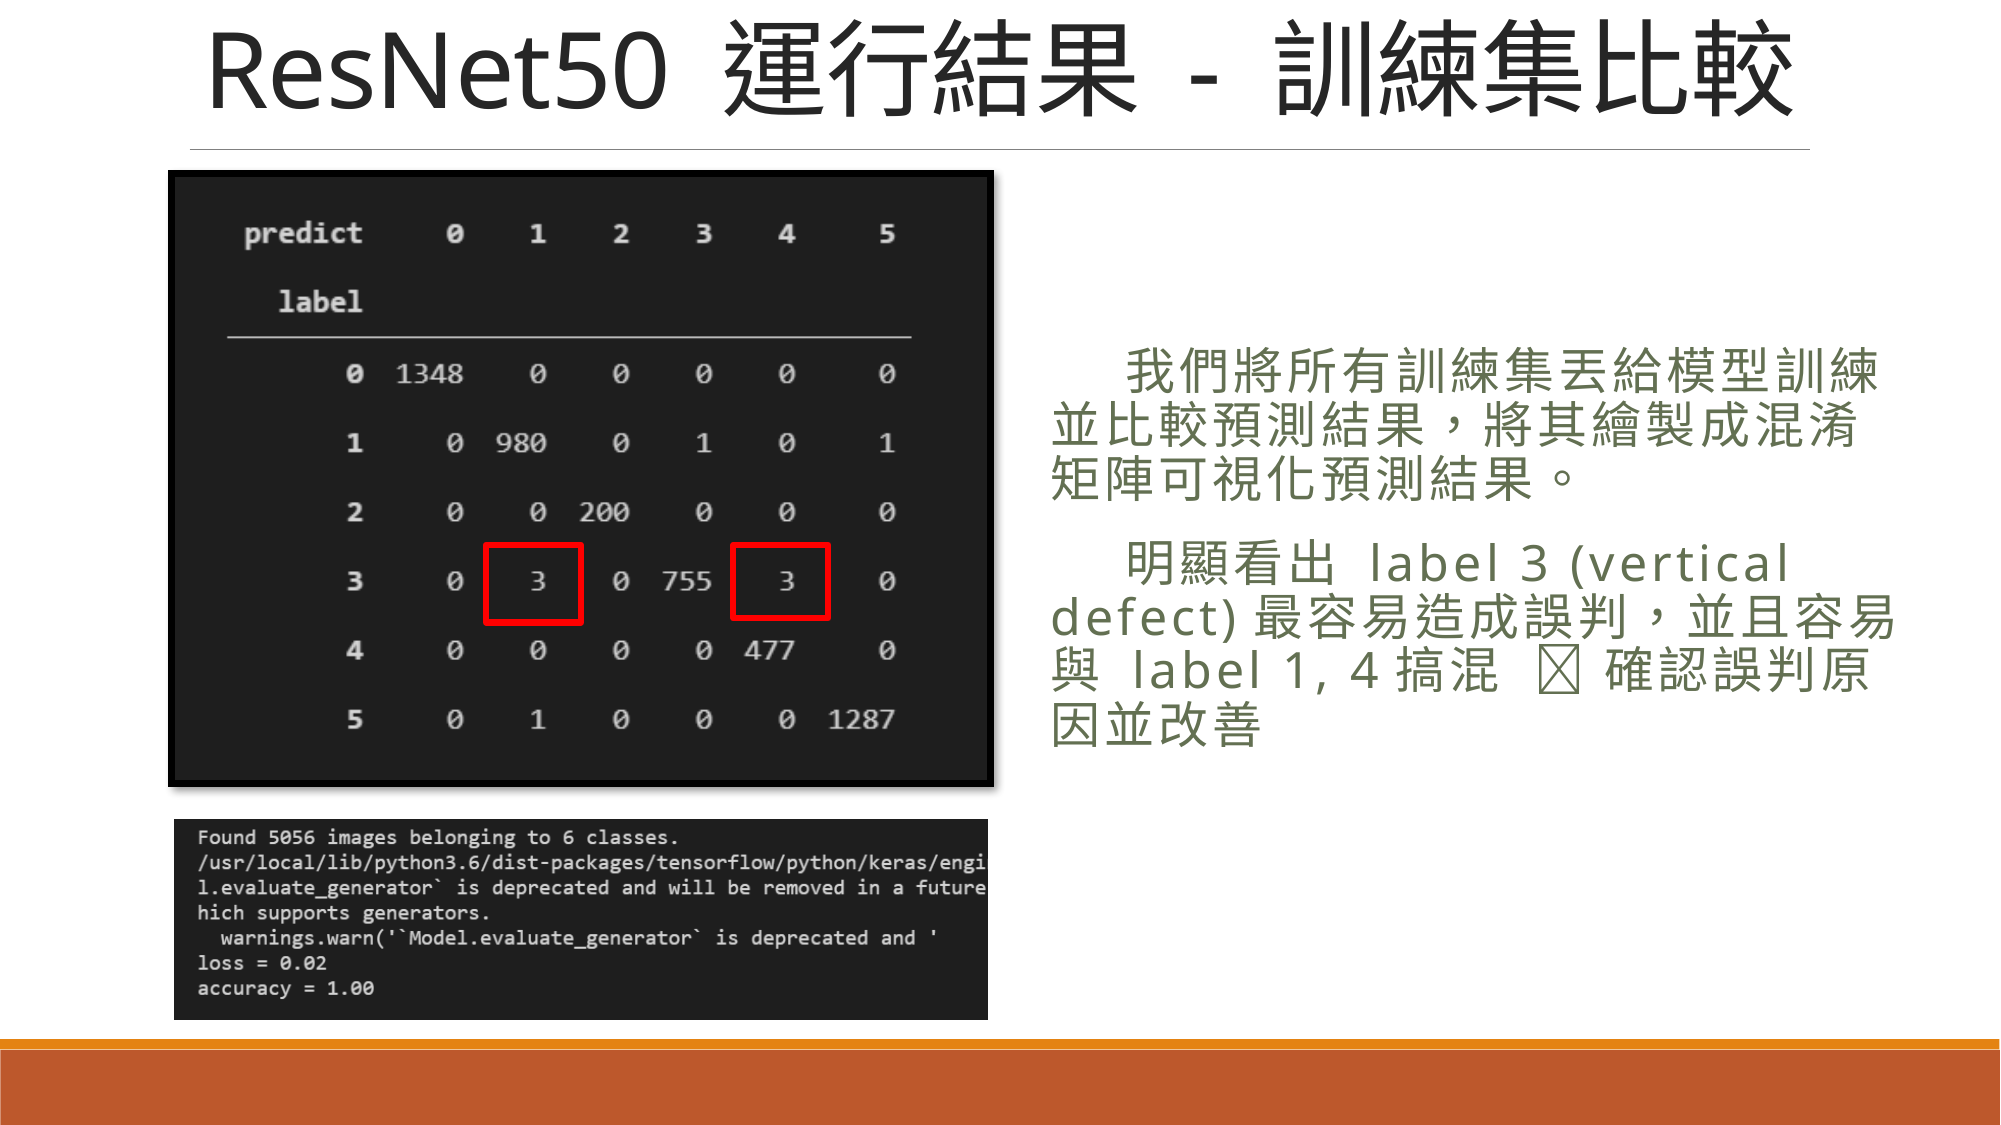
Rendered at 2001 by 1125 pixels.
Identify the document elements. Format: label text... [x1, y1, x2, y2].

title ResNet50 運行結果 - 訓練集比較 [174, 13, 1825, 138]
subtitle 我們將所有訓練集丟給模型訓練並比較預測結果，將其繪製成混淆矩陣可視化預測結果。 明顯看出 label 3 (vertical defect)最容易造成誤判，並且容易與 label 1, 4搞混  確認誤判原因並改善 [1035, 339, 1923, 906]
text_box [174, 176, 988, 1020]
